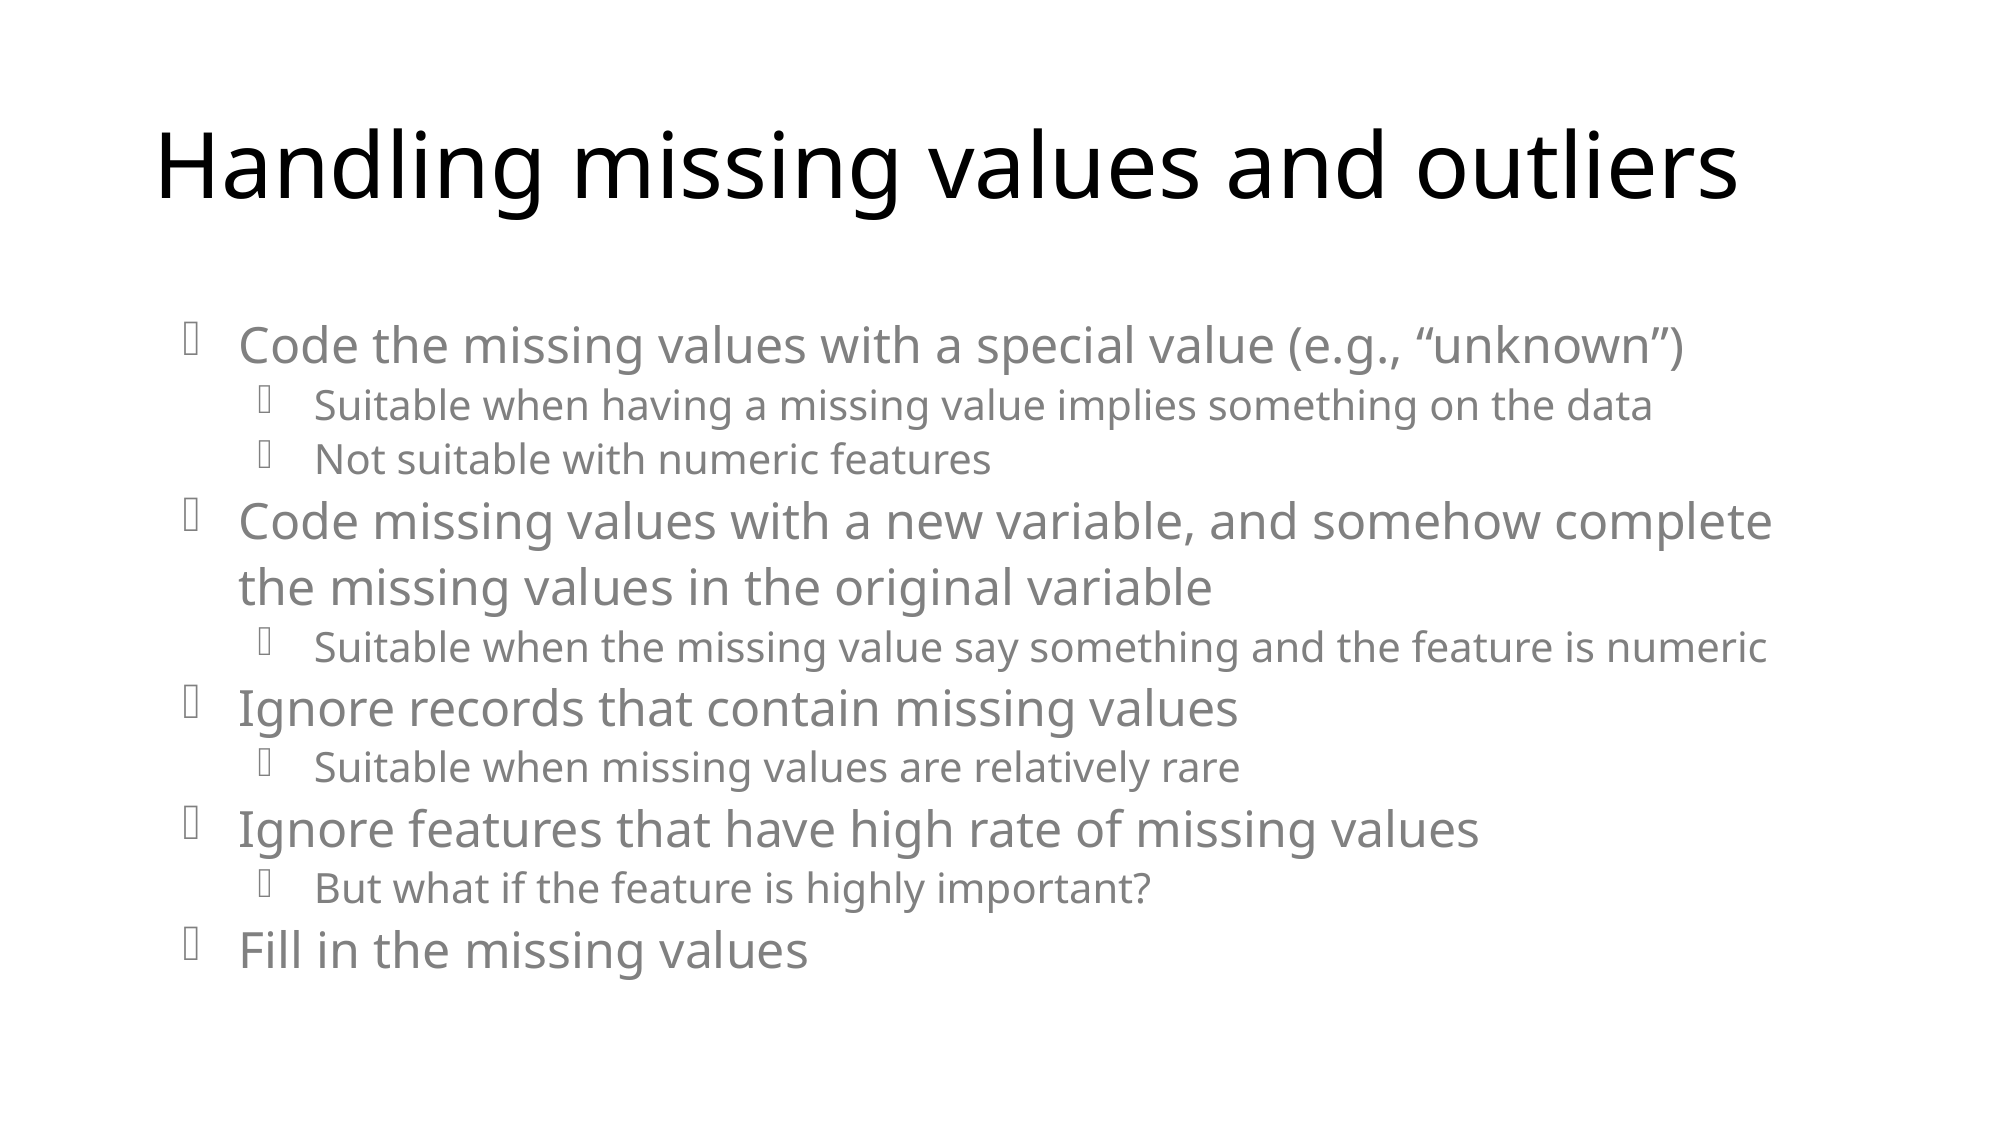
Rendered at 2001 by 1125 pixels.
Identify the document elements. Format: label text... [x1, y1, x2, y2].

title Handling missing values and outliers [138, 60, 1864, 278]
list Code the missing values with a special value (e.g., “unknown”) Suitable when having a missing value implies something on the data Not suitable with numeric features Code missing values with a new variable, and somehow complete the missing values in the original variable Suitable when the missing value say something and the feature is numeric Ignore records that contain missing values Suitable when missing values are relatively rare Ignore features that have high rate of missing values But what if the feature is highly important? Fill in the missing values [138, 299, 1864, 1014]
